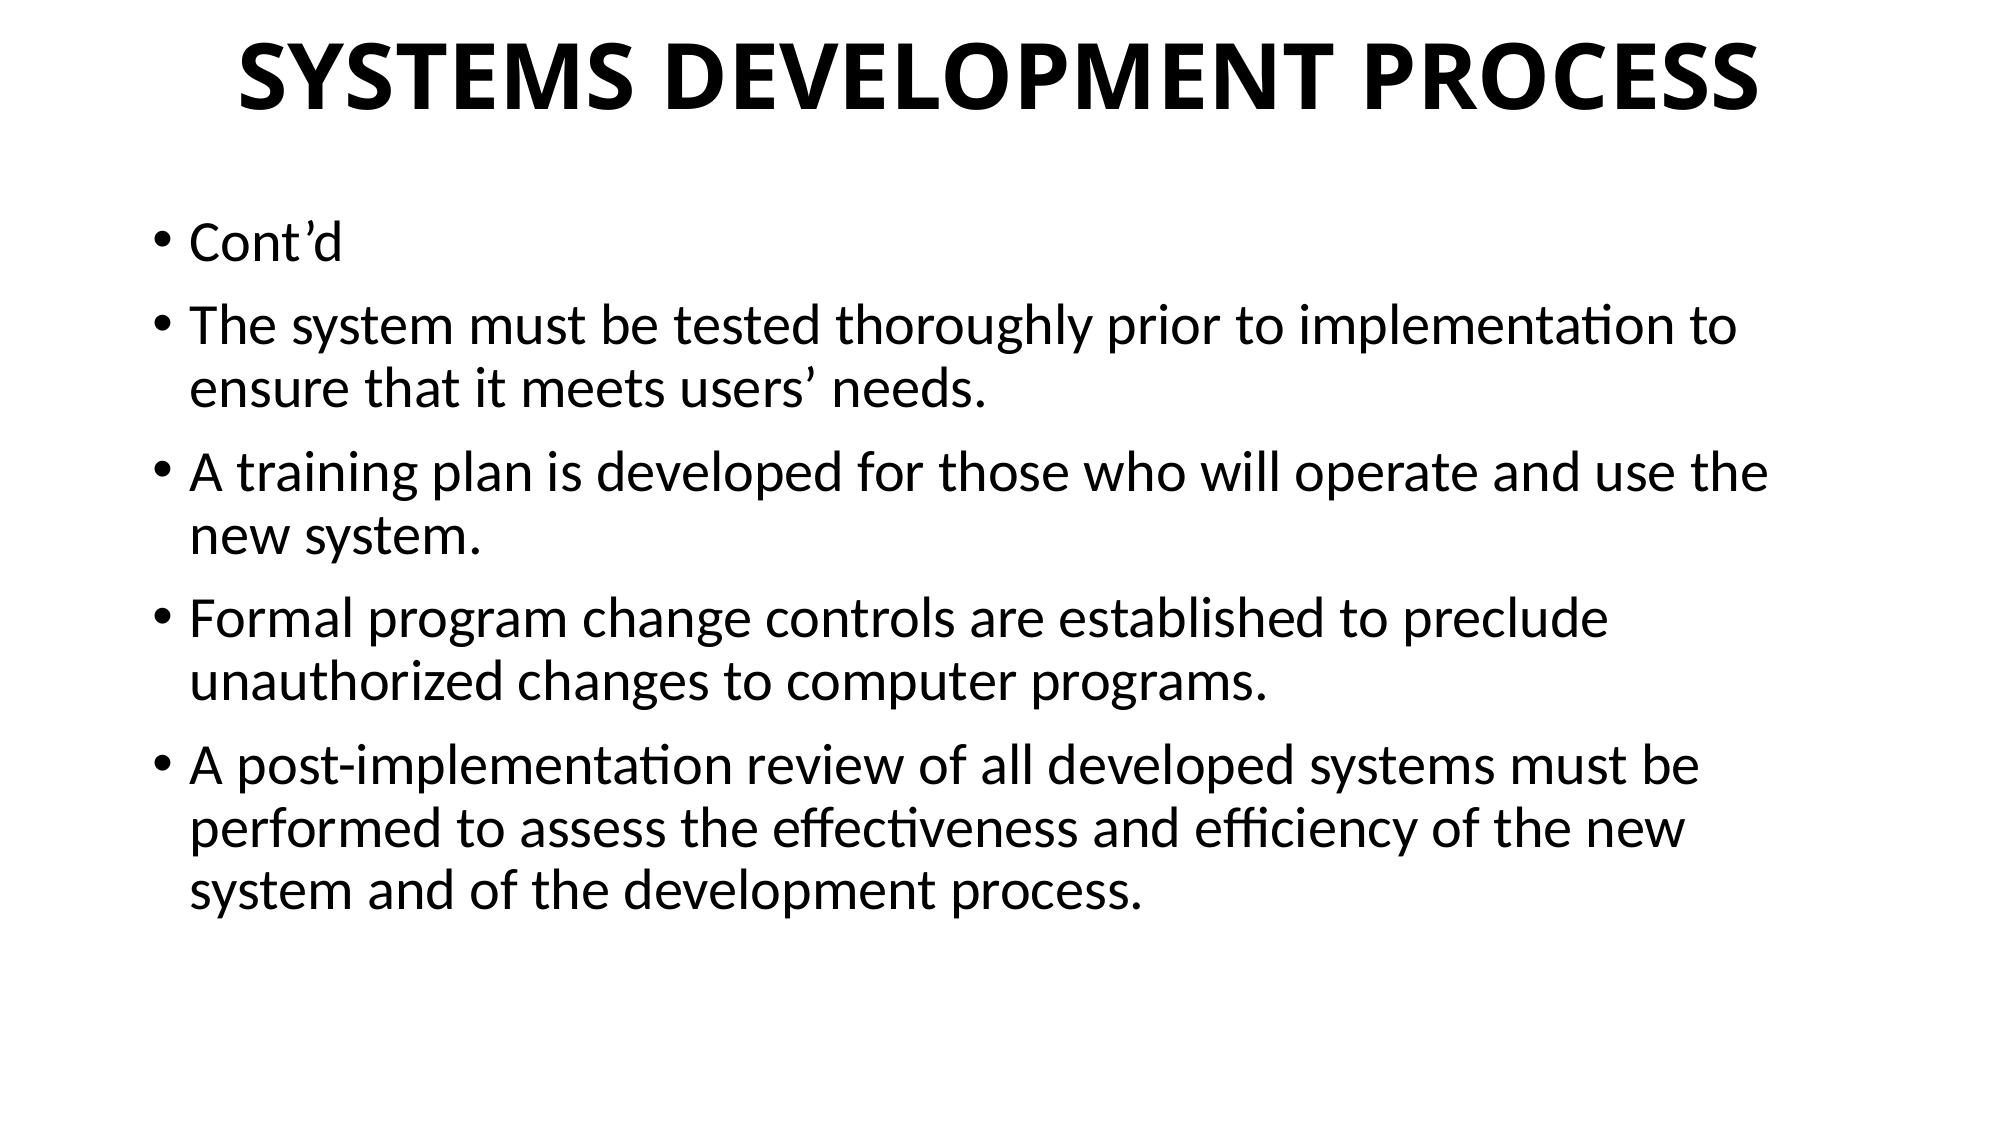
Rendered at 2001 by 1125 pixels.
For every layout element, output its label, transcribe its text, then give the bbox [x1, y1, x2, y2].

list Cont’d The system must be tested thoroughly prior to implementation to ensure that it meets users’ needs. A training plan is developed for those who will operate and use the new system. Formal program change controls are established to preclude unauthorized changes to computer programs. A post-implementation review of all developed systems must be performed to assess the effectiveness and efficiency of the new system and of the development process. [137, 203, 1863, 1080]
title SYSTEMS DEVELOPMENT PROCESS [137, 0, 1863, 160]
